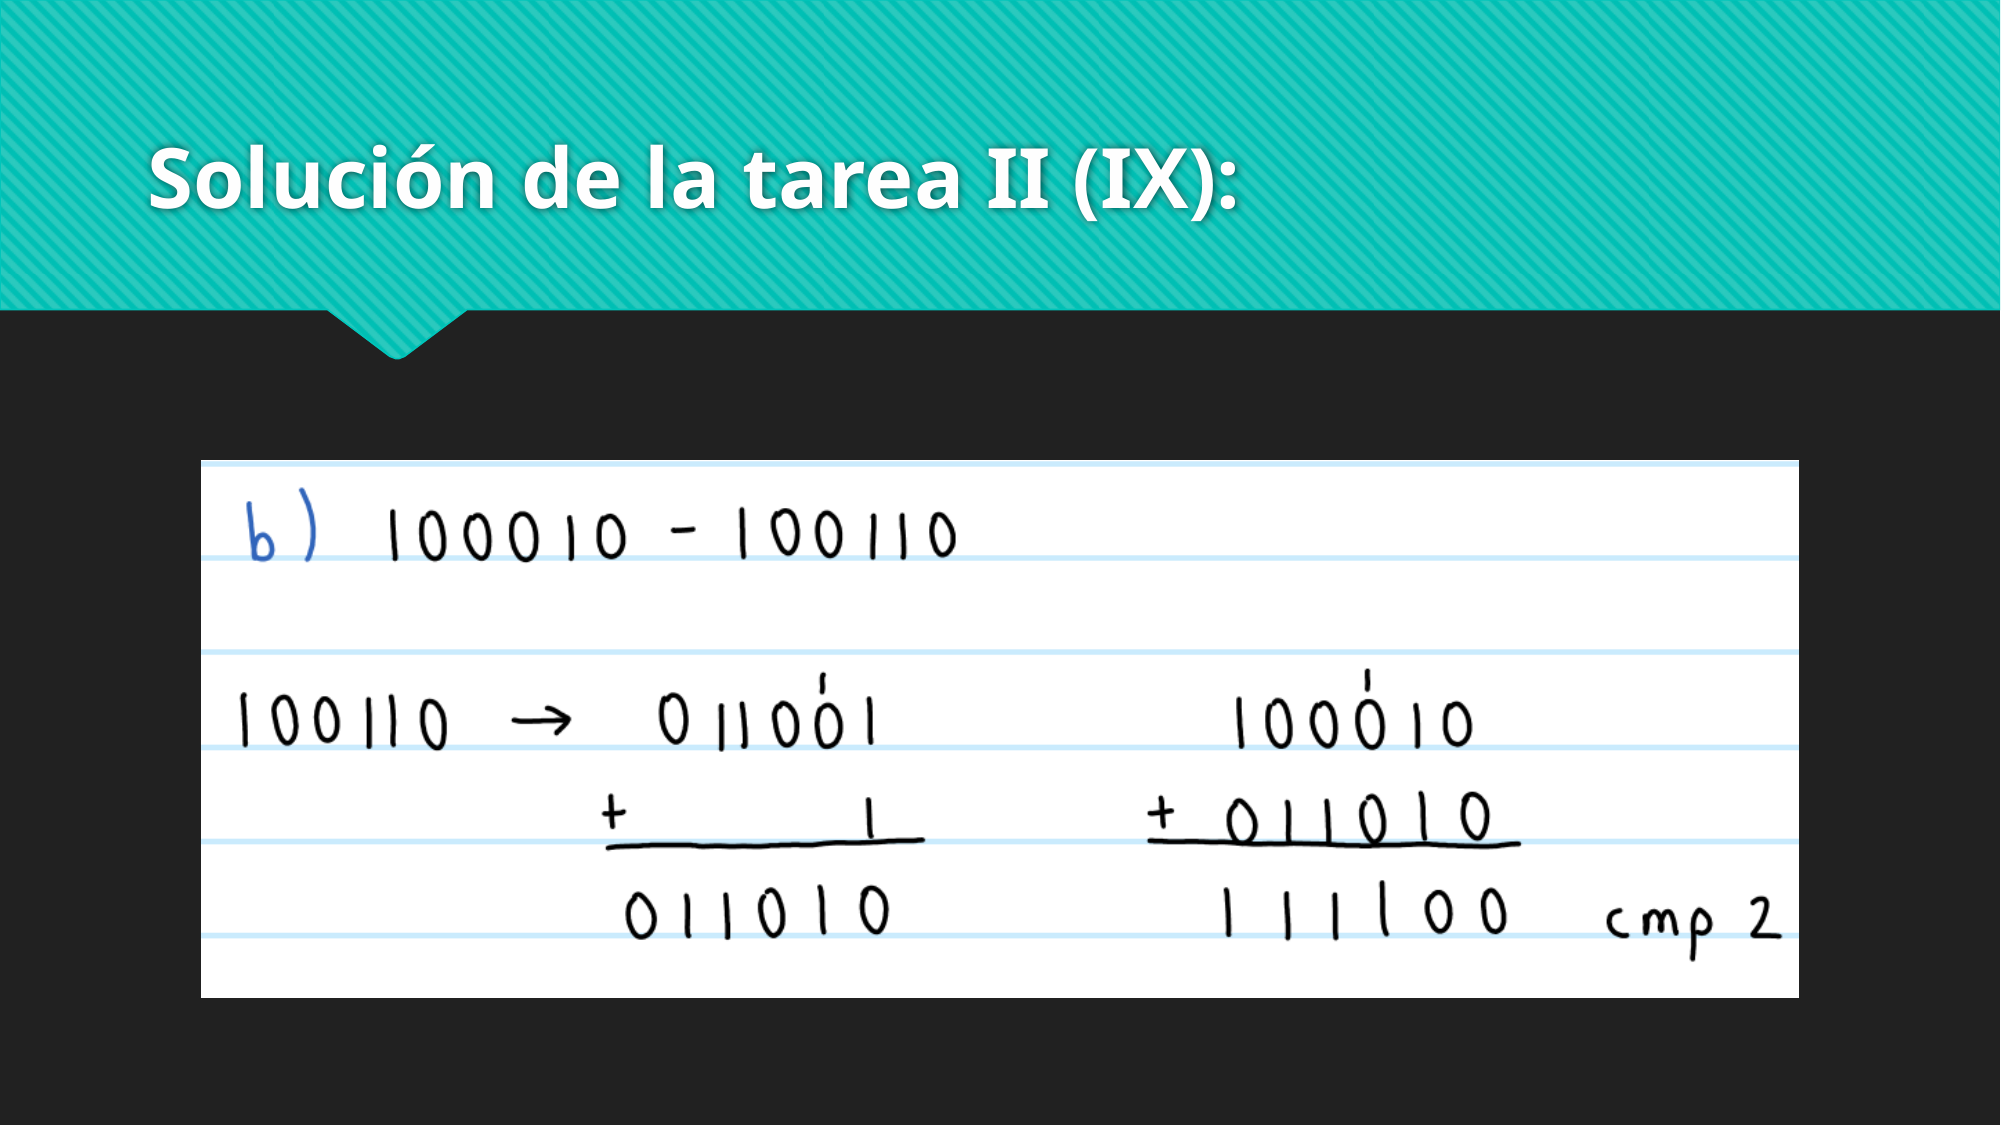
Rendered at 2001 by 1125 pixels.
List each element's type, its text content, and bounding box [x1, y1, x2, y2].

title Solución de la tarea II (IX): [132, 73, 1868, 233]
picture [201, 460, 1799, 999]
